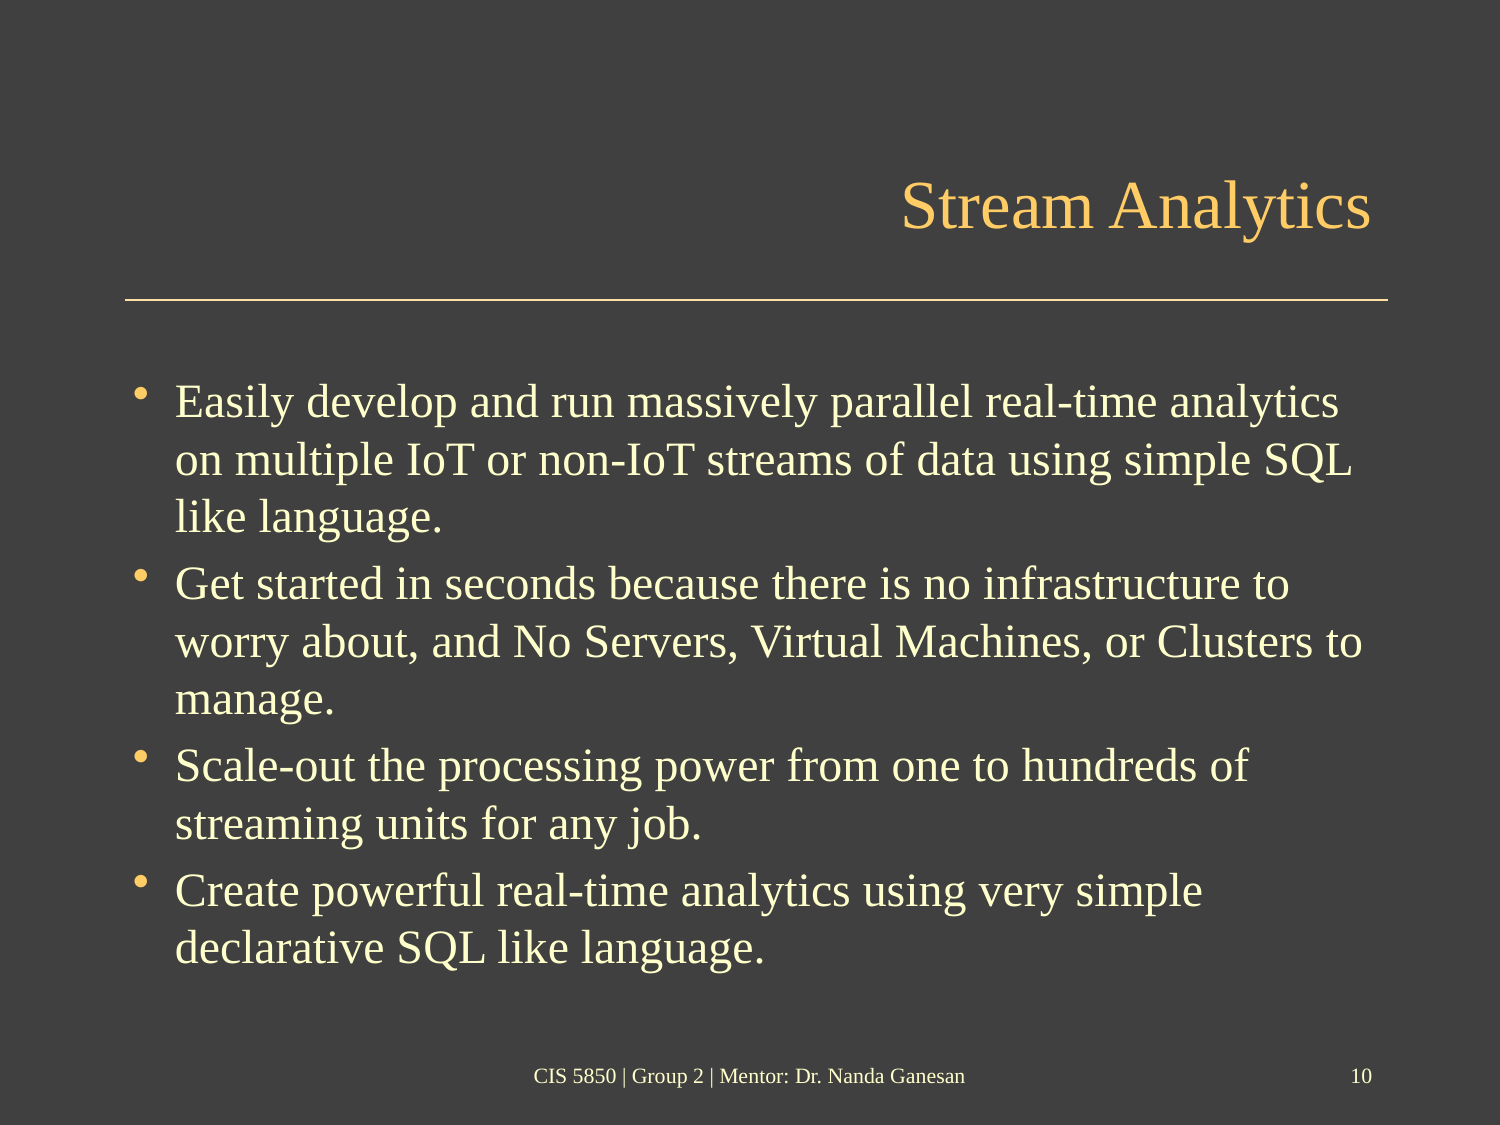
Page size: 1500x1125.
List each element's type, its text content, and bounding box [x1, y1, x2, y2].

list Easily develop and run massively parallel real‐time analytics on multiple IoT or non‐IoT streams of data using simple SQL like language. Get started in seconds because there is no infrastructure to worry about, and No Servers, Virtual Machines, or Clusters to manage. Scale‐out the processing power from one to hundreds of streaming units for any job. Create powerful real‐time analytics using very simple declarative SQL like language. [117, 362, 1406, 869]
footer CIS 5850 | Group 2 | Mentor: Dr. Nanda Ganesan [512, 1037, 988, 1113]
title Stream Analytics [112, 62, 1388, 251]
slide_number 10 [1074, 1037, 1388, 1113]
